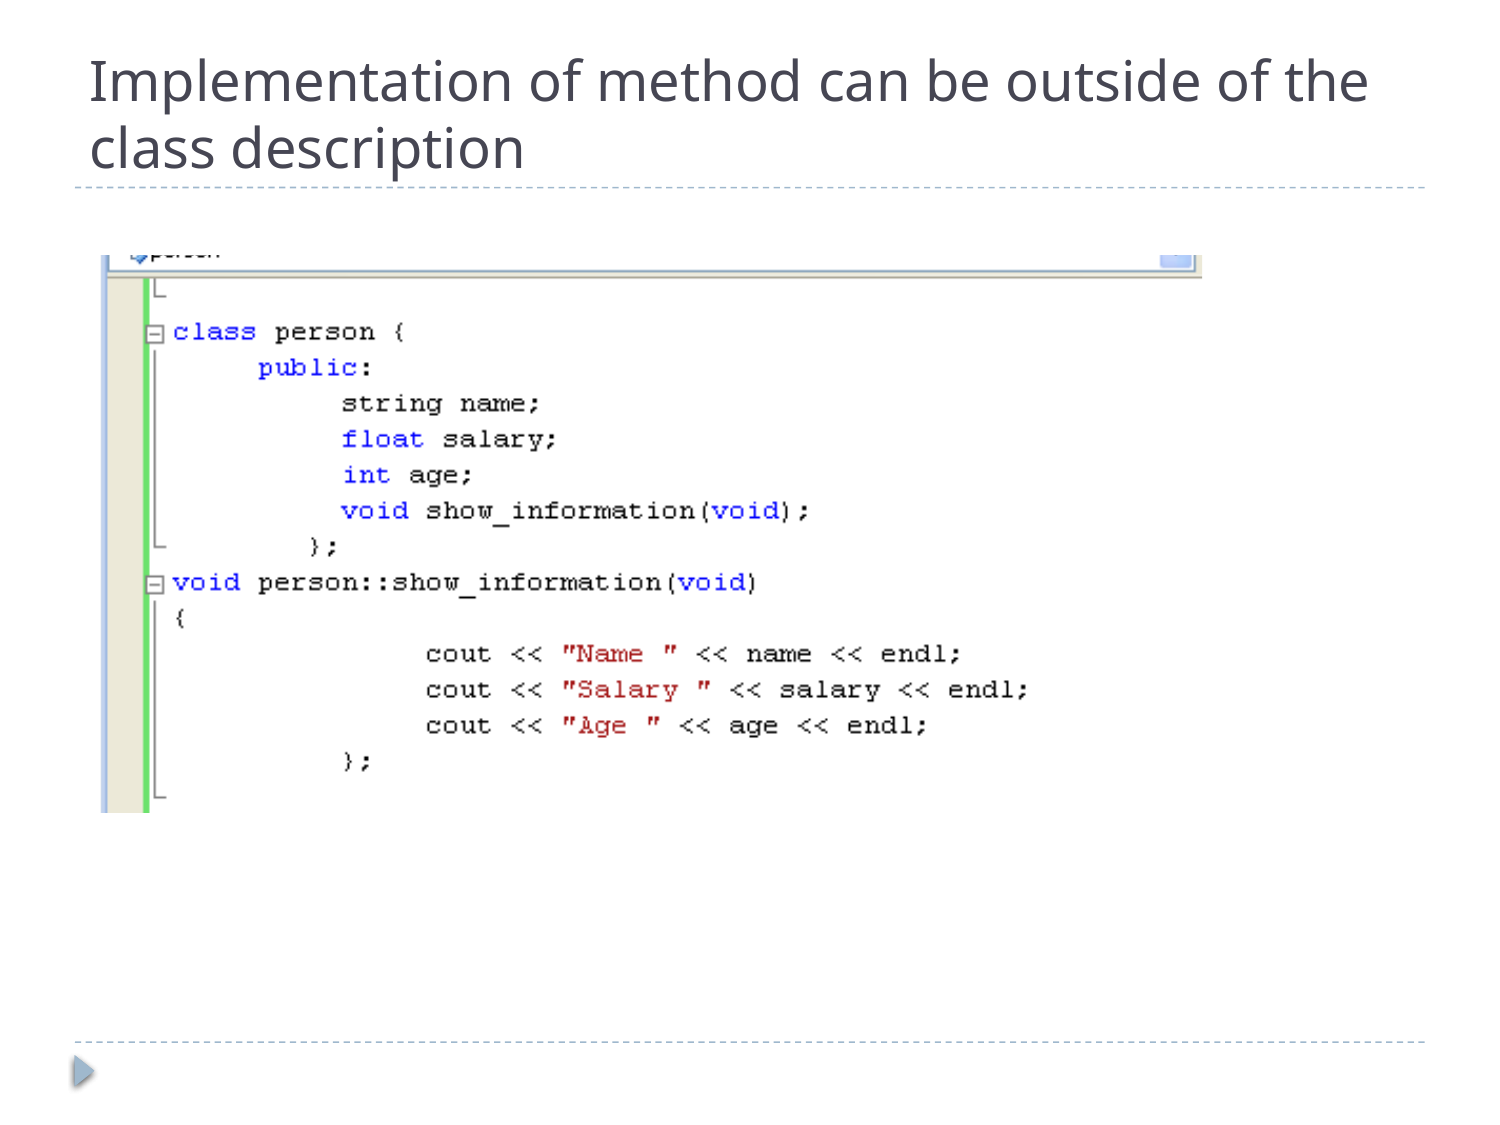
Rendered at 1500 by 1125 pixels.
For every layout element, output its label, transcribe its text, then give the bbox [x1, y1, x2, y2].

picture [100, 255, 1203, 813]
title Implementation of method can be outside of the class description [75, 37, 1425, 188]
